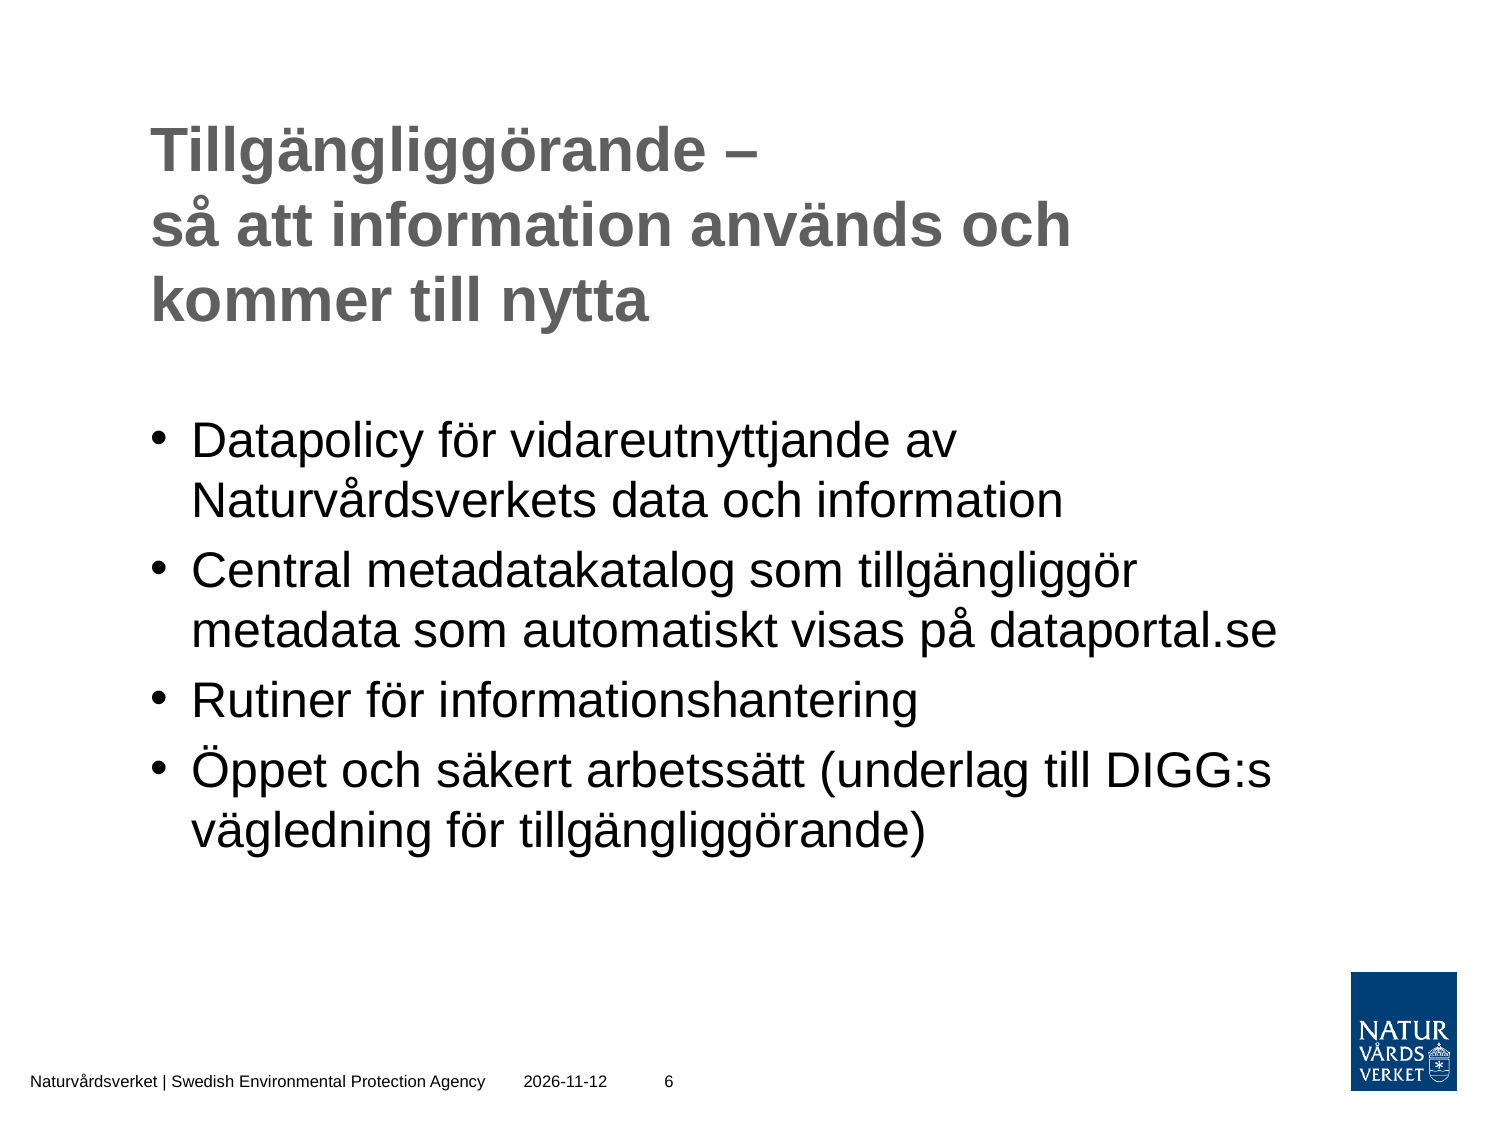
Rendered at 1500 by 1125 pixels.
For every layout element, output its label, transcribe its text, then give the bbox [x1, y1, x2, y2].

slide_number 6 [629, 1059, 689, 1102]
footer Naturvårdsverket | Swedish Environmental Protection Agency [15, 1059, 514, 1102]
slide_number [514, 1059, 629, 1102]
title Tillgängliggörande – så att information används och kommer till nytta [135, 101, 1340, 303]
picture [1351, 972, 1457, 1091]
list Datapolicy för vidareutnyttjande av Naturvårdsverkets data och information Central metadatakatalog som tillgängliggör metadata som automatiskt visas på dataportal.se Rutiner för informationshantering Öppet och säkert arbetssätt (underlag till DIGG:s vägledning för tillgängliggörande) [135, 399, 1340, 992]
